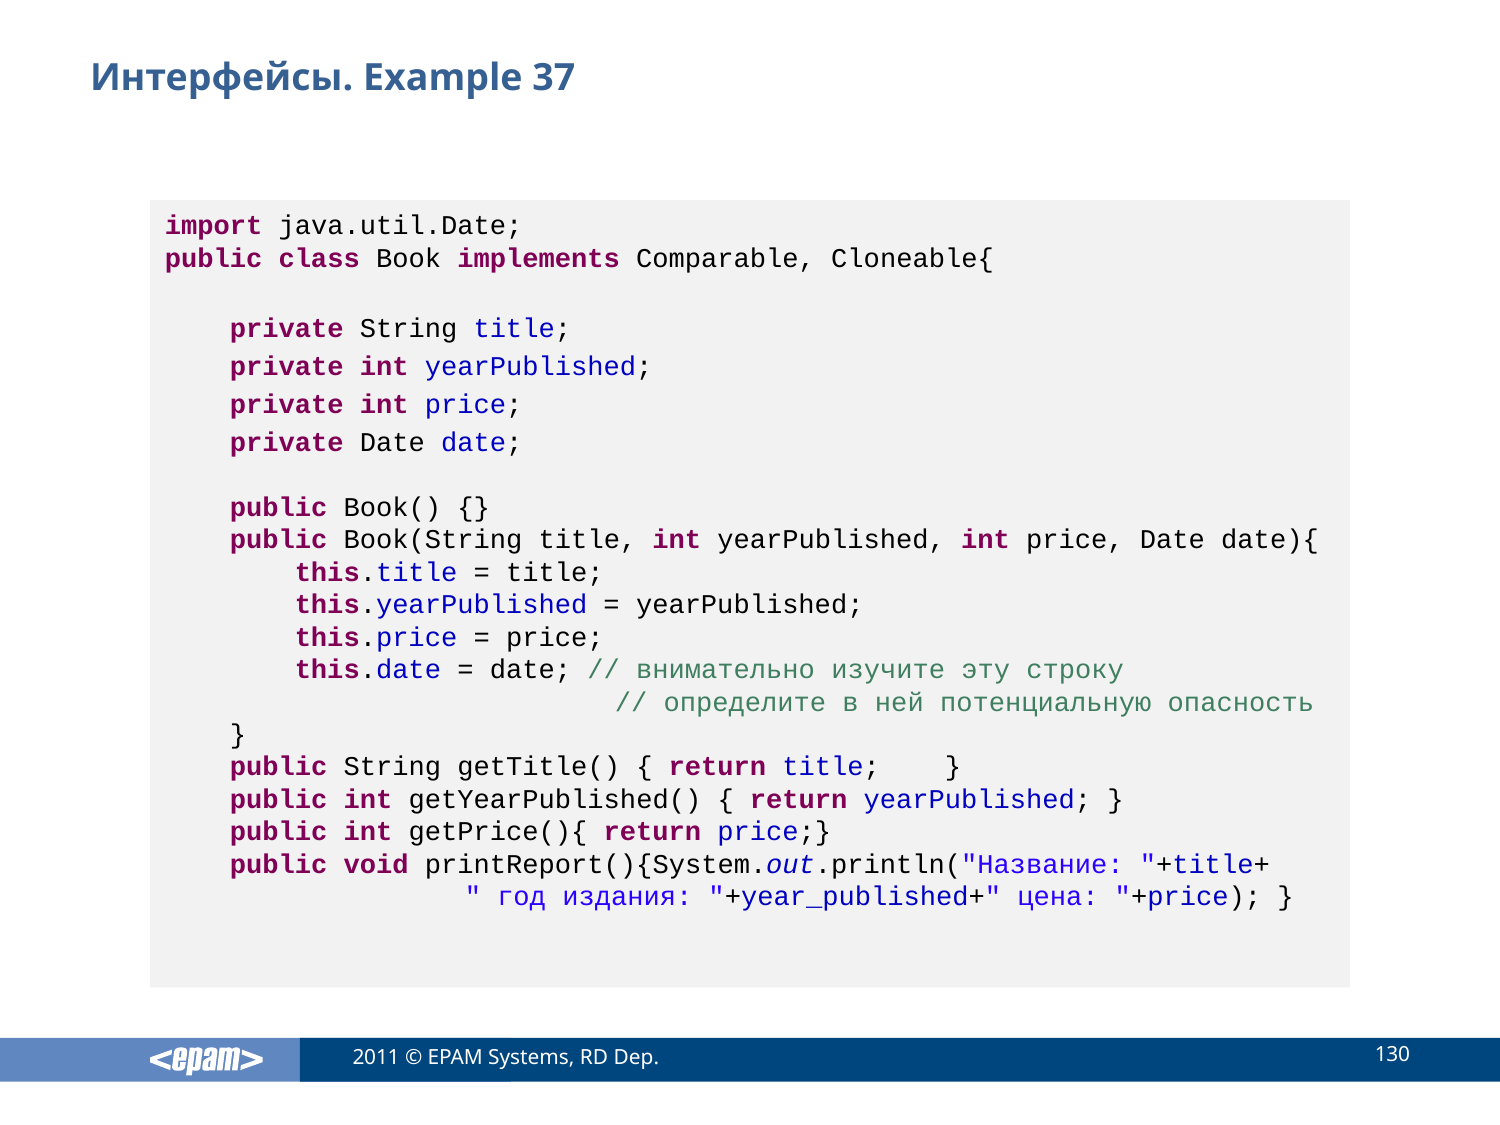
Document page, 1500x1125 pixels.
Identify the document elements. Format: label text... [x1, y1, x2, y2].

slide_number 130 [1262, 1025, 1425, 1085]
footer 2011 © EPAM Systems, RD Dep. [337, 1028, 738, 1088]
title Интерфейсы. Example 37 [75, 45, 1425, 163]
list import java.util.Date; public class Book implements Comparable, Cloneable{ private String title; private int yearPublished; private int price; private Date date; public Book() {} public Book(String title, int yearPublished, int price, Date date){ this.title = title; this.yearPublished = yearPublished; this.price = price; this.date = date; // внимательно изучите эту строку // определите в ней потенциальную опасность } public String getTitle() { return title; } public int getYearPublished() { return yearPublished; } public int getPrice(){ return price;} public void printReport(){System.out.println("Название: "+title+ " год издания: "+year_published+" цена: "+price); } [150, 200, 1350, 988]
